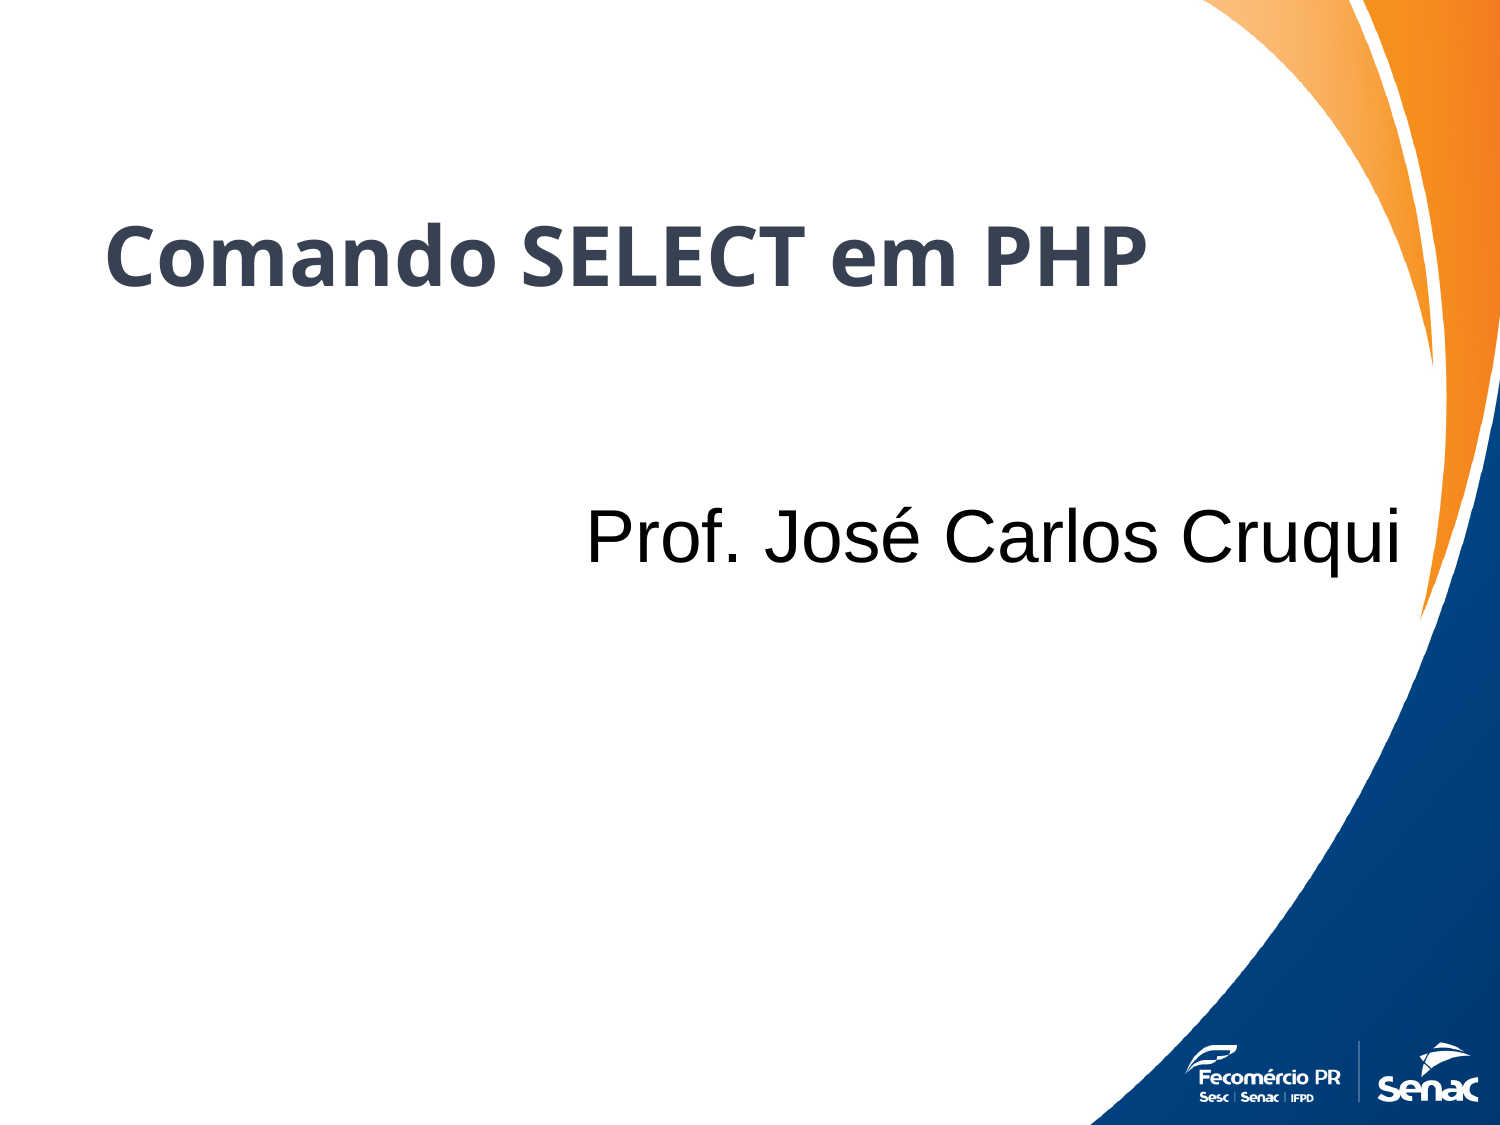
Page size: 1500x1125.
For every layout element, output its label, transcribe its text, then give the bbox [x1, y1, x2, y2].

text_box Prof. José Carlos Cruqui [537, 479, 1418, 609]
subtitle Comando SELECT em PHP [88, 125, 1447, 409]
picture [0, 0, 1500, 1125]
